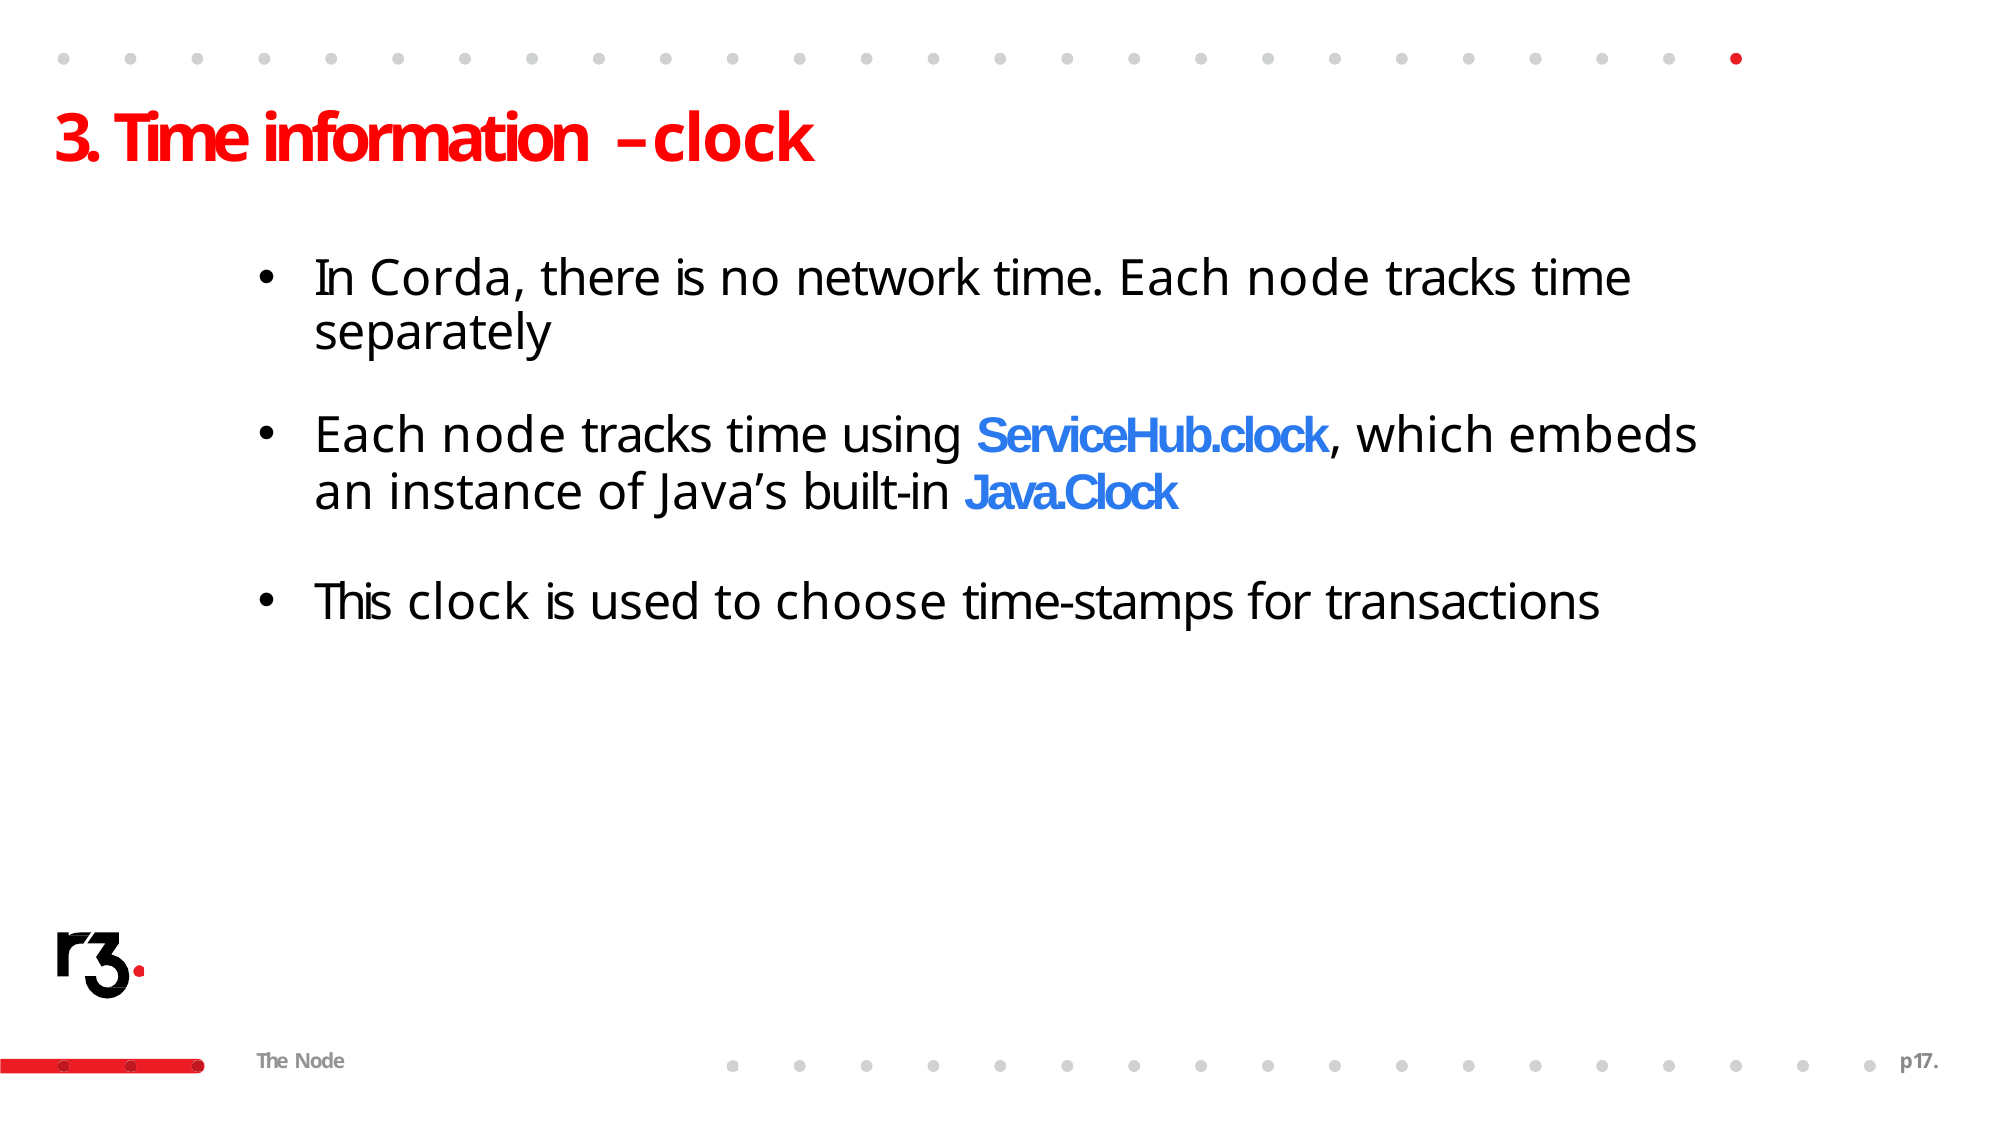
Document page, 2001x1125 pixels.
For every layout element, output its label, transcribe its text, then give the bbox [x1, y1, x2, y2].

slide_number p10. [1897, 1045, 1945, 1125]
list In Corda, there is no network time. Each node tracks time separately Each node tracks time using ServiceHub.clock, which embeds an instance of Java’s built-in Java.Clock This clock is used to choose time-stamps for transactions [251, 243, 1749, 890]
picture [726, 1060, 739, 1072]
picture [133, 965, 145, 977]
picture [191, 1060, 204, 1072]
footer The Node [254, 1045, 355, 1125]
picture [57, 1060, 70, 1072]
title 3. Time information – clock [52, 92, 919, 283]
picture [124, 1060, 137, 1072]
